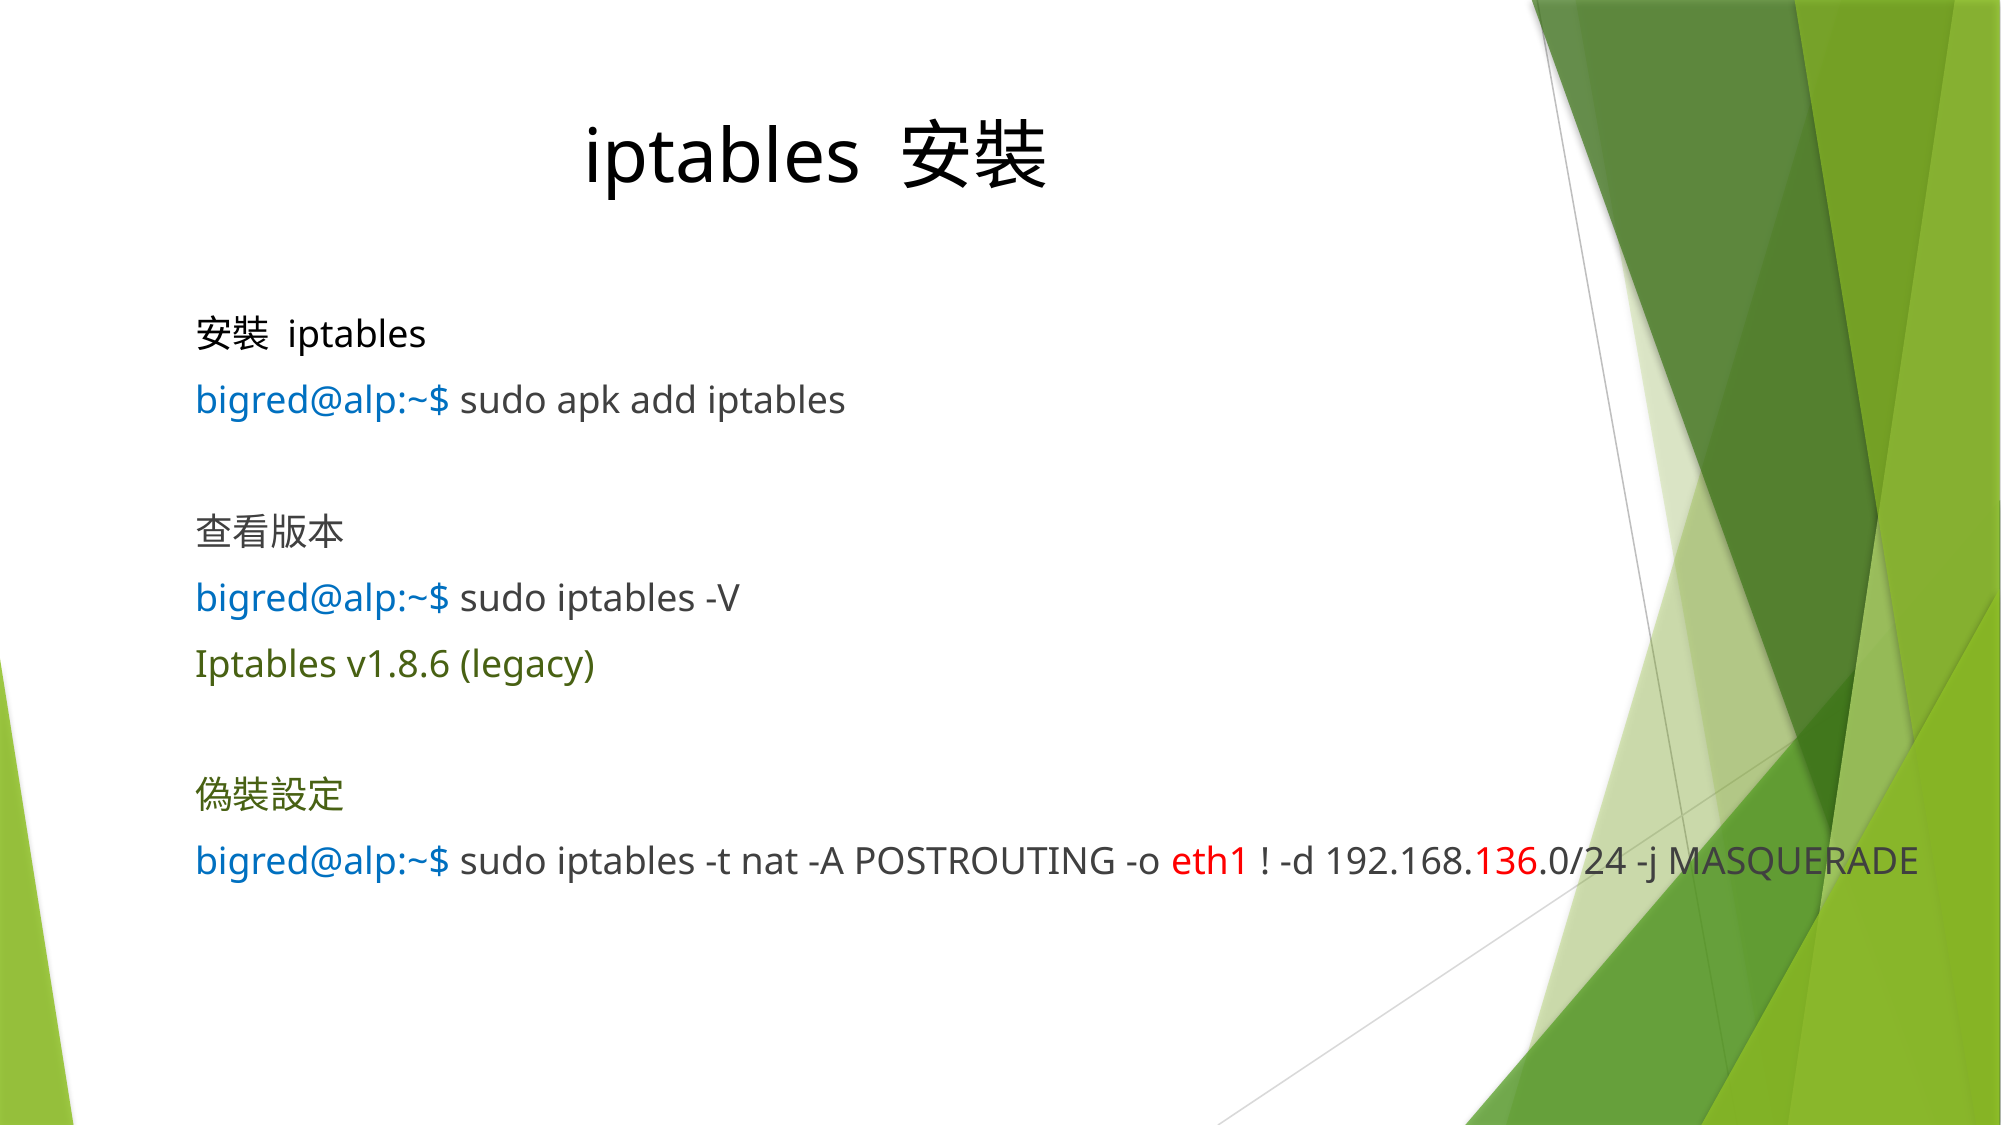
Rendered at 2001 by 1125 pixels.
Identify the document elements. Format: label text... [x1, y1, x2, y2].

title iptables 安裝 [111, 99, 1522, 317]
list 安裝 iptables bigred@alp:~$ sudo apk add iptables 查看版本 bigred@alp:~$ sudo iptables -V Iptables v1.8.6 (legacy) 偽裝設定 bigred@alp:~$ sudo iptables -t nat -A POSTROUTING -o eth1 ! -d 192.168.136.0/24 -j MASQUERADE [180, 302, 1938, 963]
